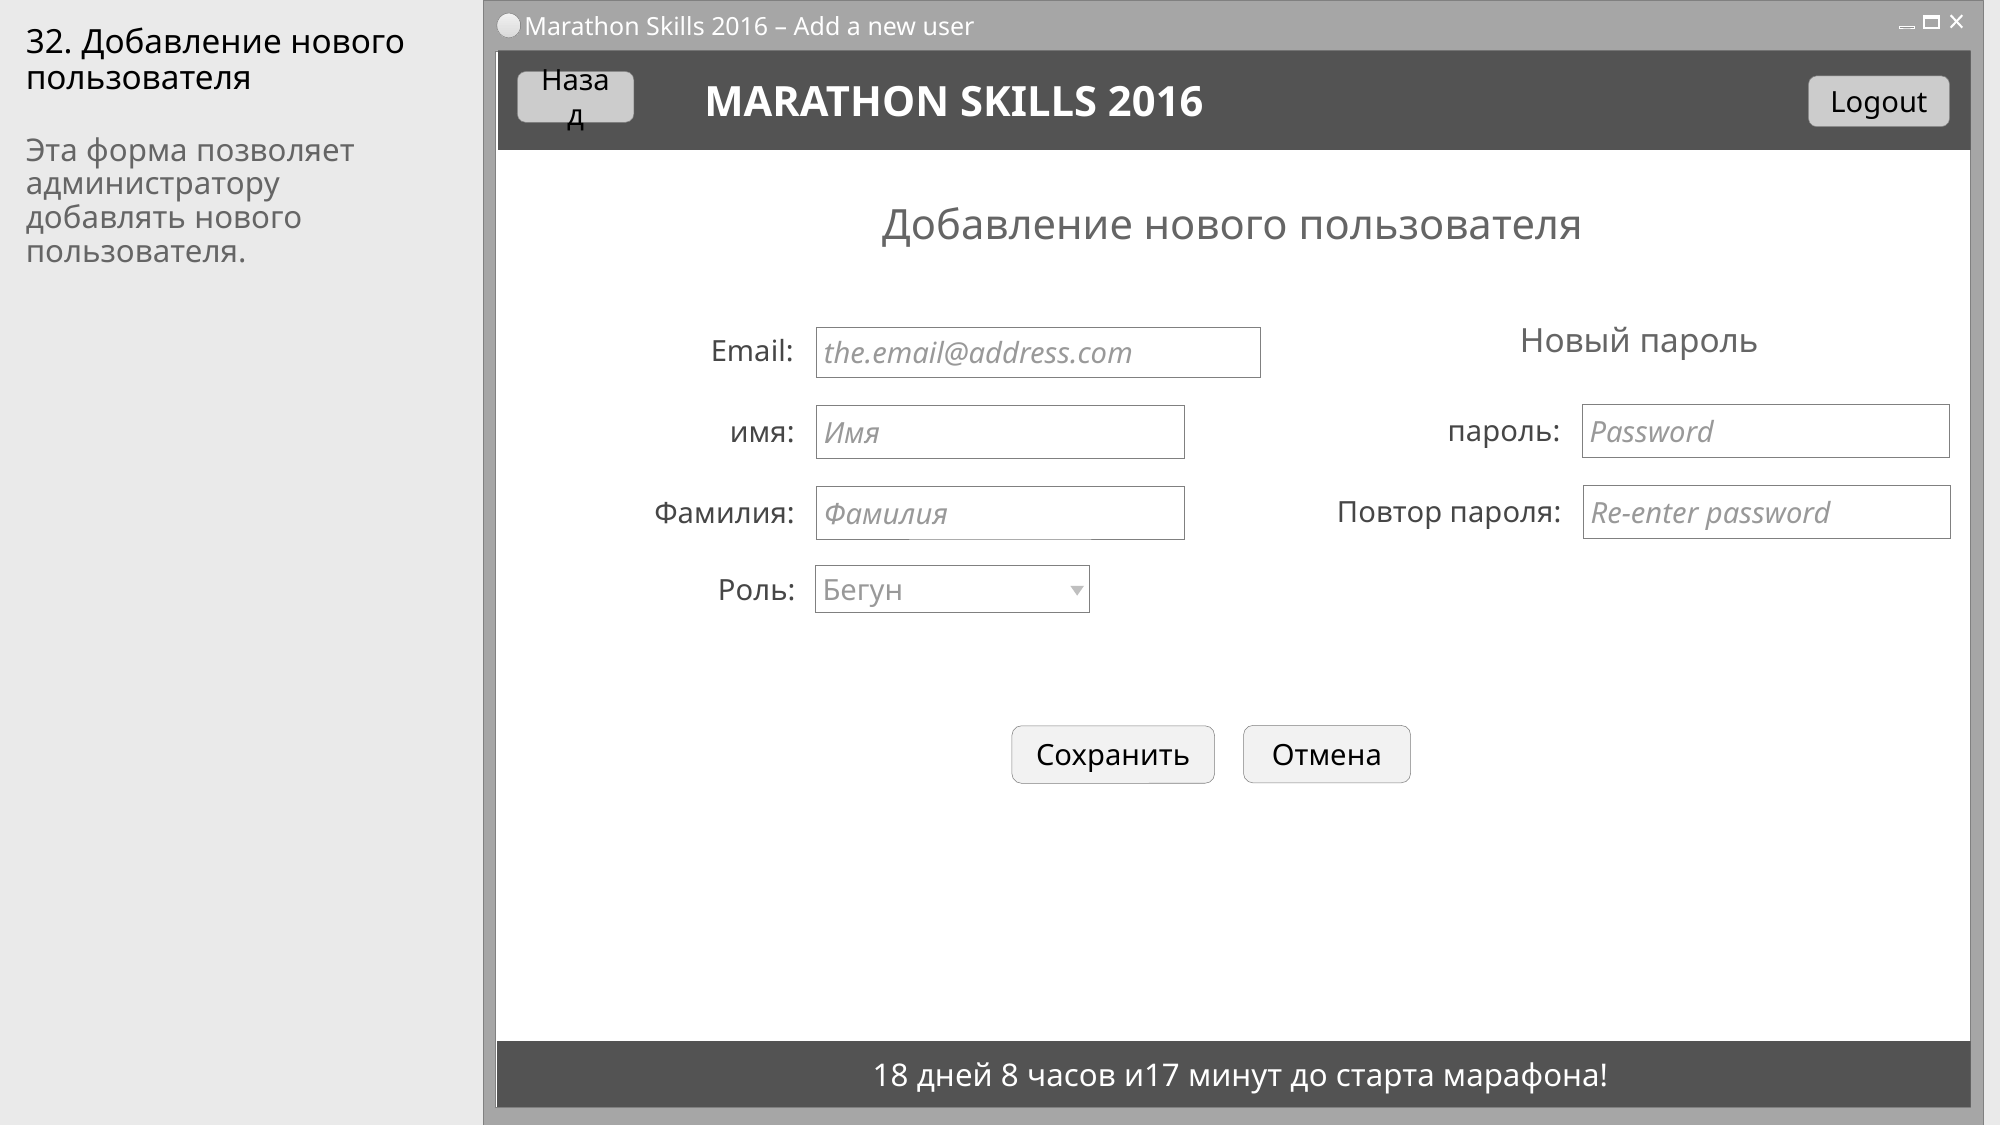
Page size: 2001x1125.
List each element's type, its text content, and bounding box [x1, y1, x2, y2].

text_box Эта форма позволяет администратору добавлять нового пользователя. [10, 126, 462, 1098]
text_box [814, 565, 1090, 613]
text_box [483, 0, 1984, 1125]
title 32. Добавление нового пользователя [10, 17, 462, 126]
